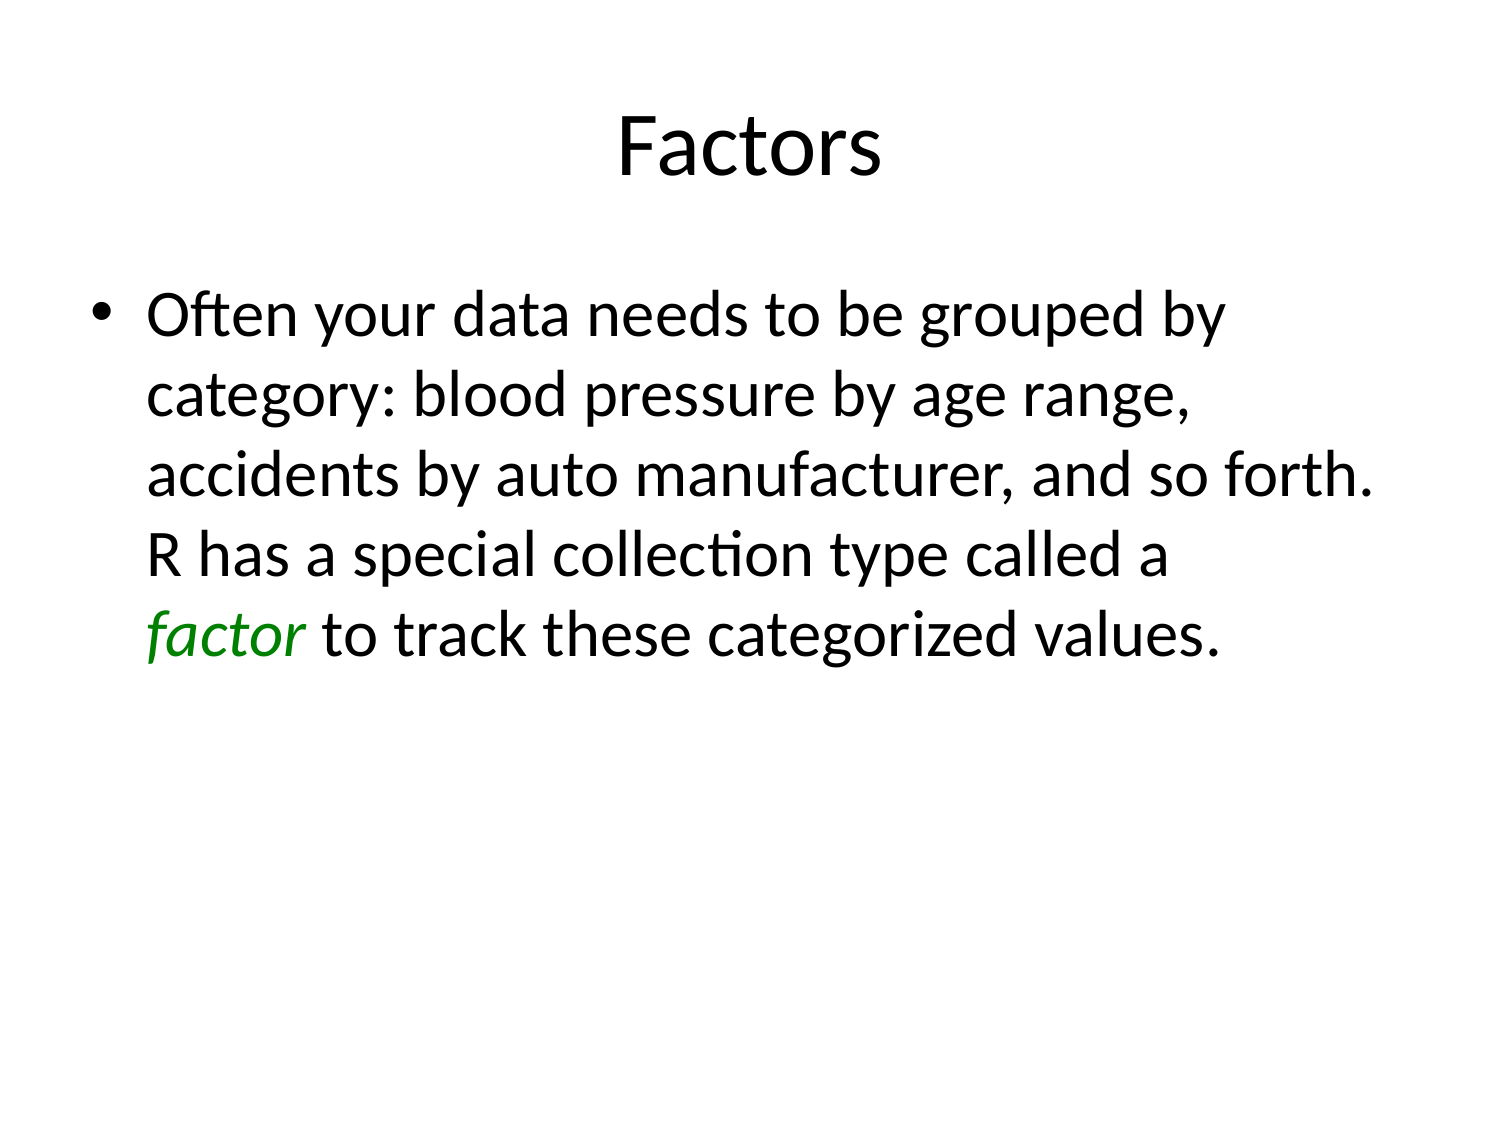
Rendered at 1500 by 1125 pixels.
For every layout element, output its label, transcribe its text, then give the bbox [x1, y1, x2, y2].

list Often your data needs to be grouped by category: blood pressure by age range, accidents by auto manufacturer, and so forth. R has a special collection type called a factor to track these categorized values. [75, 262, 1425, 1005]
title Factors [75, 45, 1425, 233]
